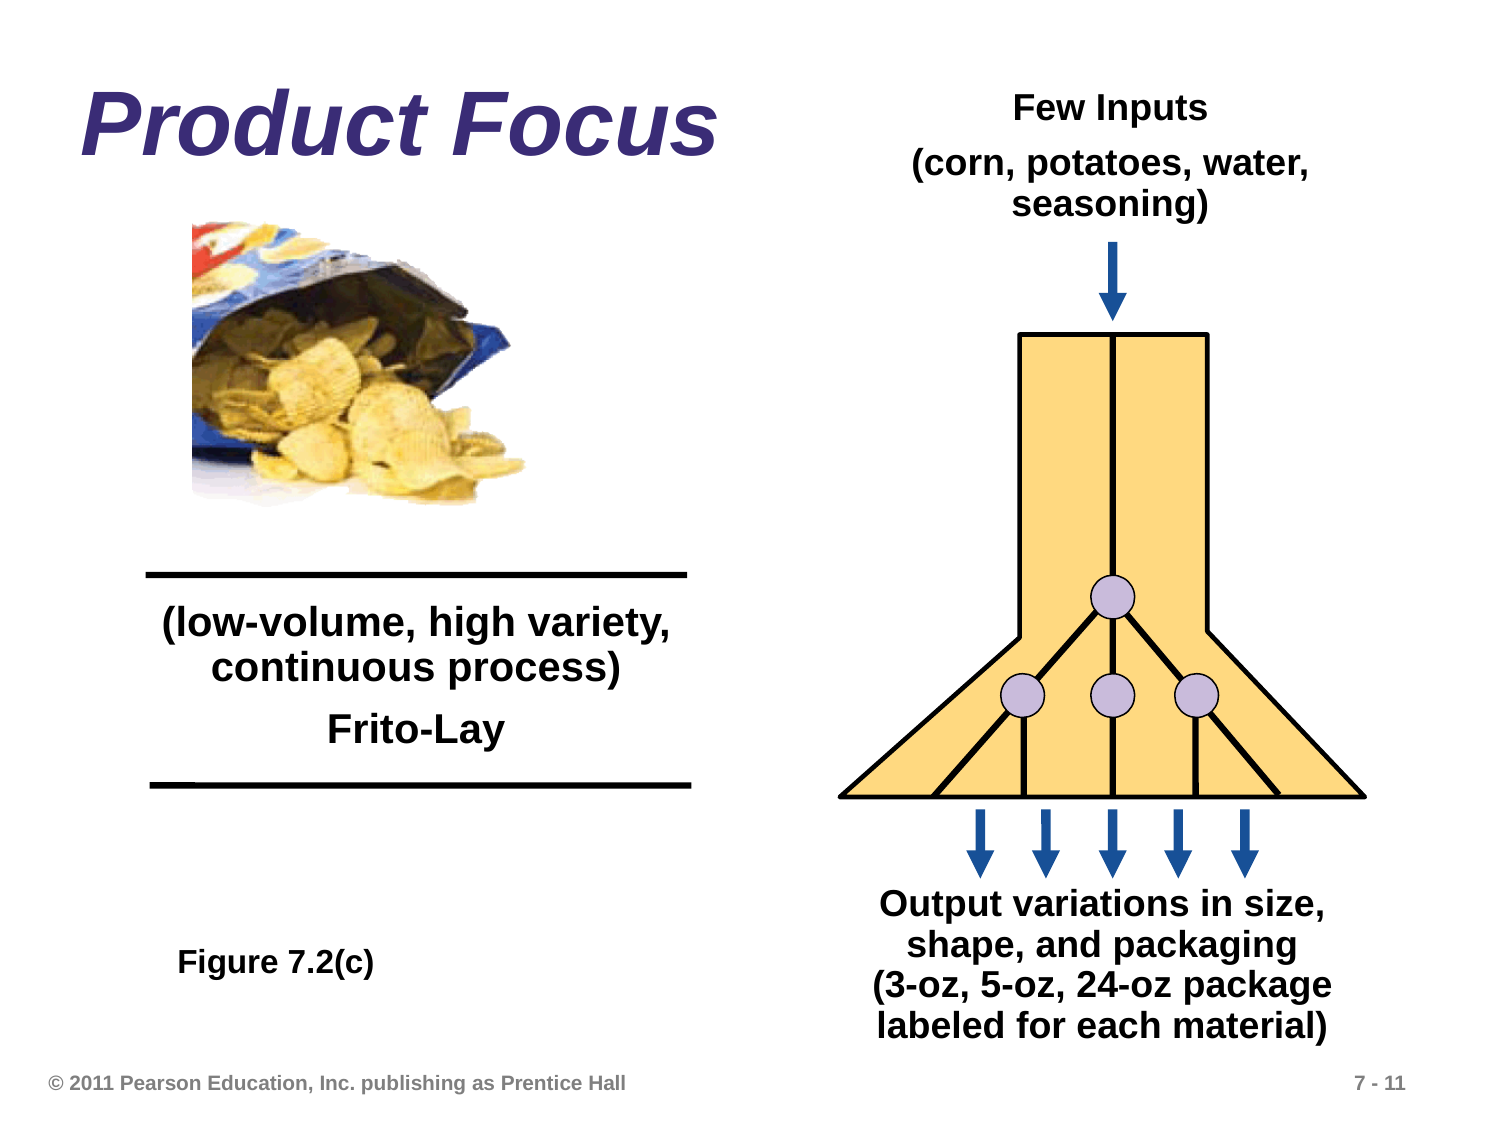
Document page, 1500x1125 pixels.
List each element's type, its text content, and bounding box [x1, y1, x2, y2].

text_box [820, 80, 1385, 1055]
title Product Focus [47, 31, 755, 220]
footer © 2011 Pearson Education, Inc. publishing as Prentice Hall [33, 1061, 655, 1105]
picture [192, 220, 528, 507]
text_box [135, 574, 697, 786]
text_box Figure 7.2(c) [162, 932, 390, 988]
